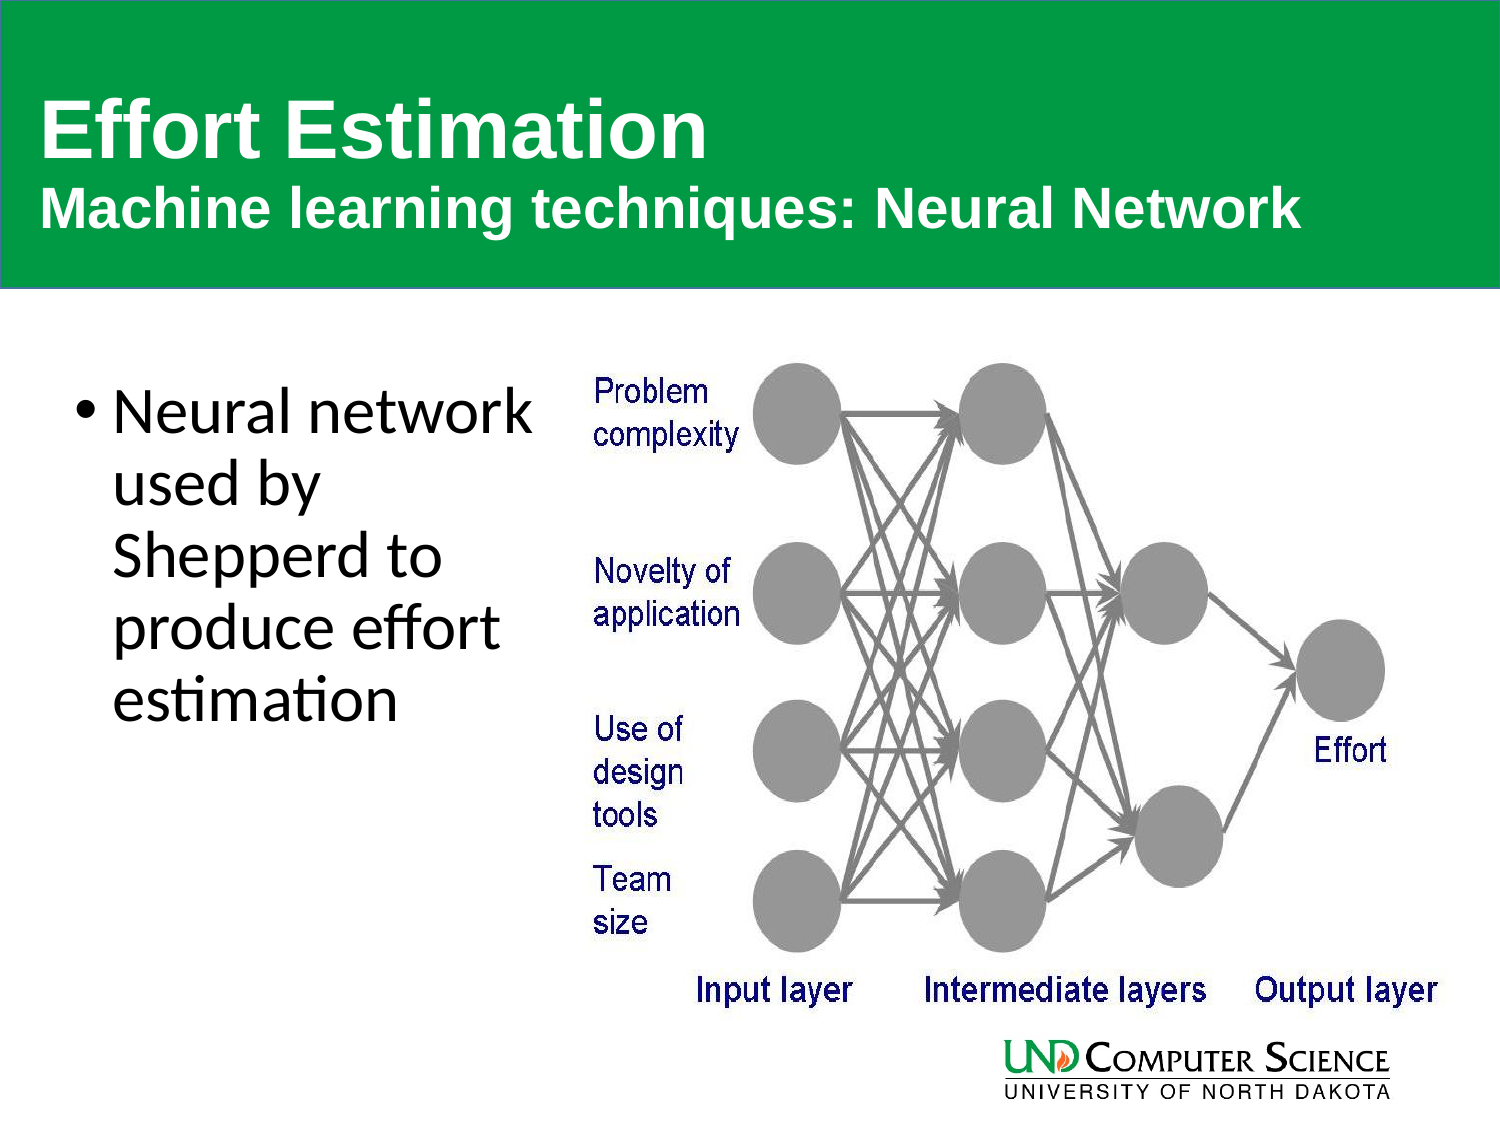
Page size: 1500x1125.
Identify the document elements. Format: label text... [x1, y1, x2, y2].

picture [585, 319, 1450, 1019]
picture [999, 1034, 1397, 1104]
list Neural network used by Shepperd to produce effort estimation [59, 368, 585, 926]
title Effort Estimation Machine learning techniques: Neural Network [24, 51, 1488, 269]
